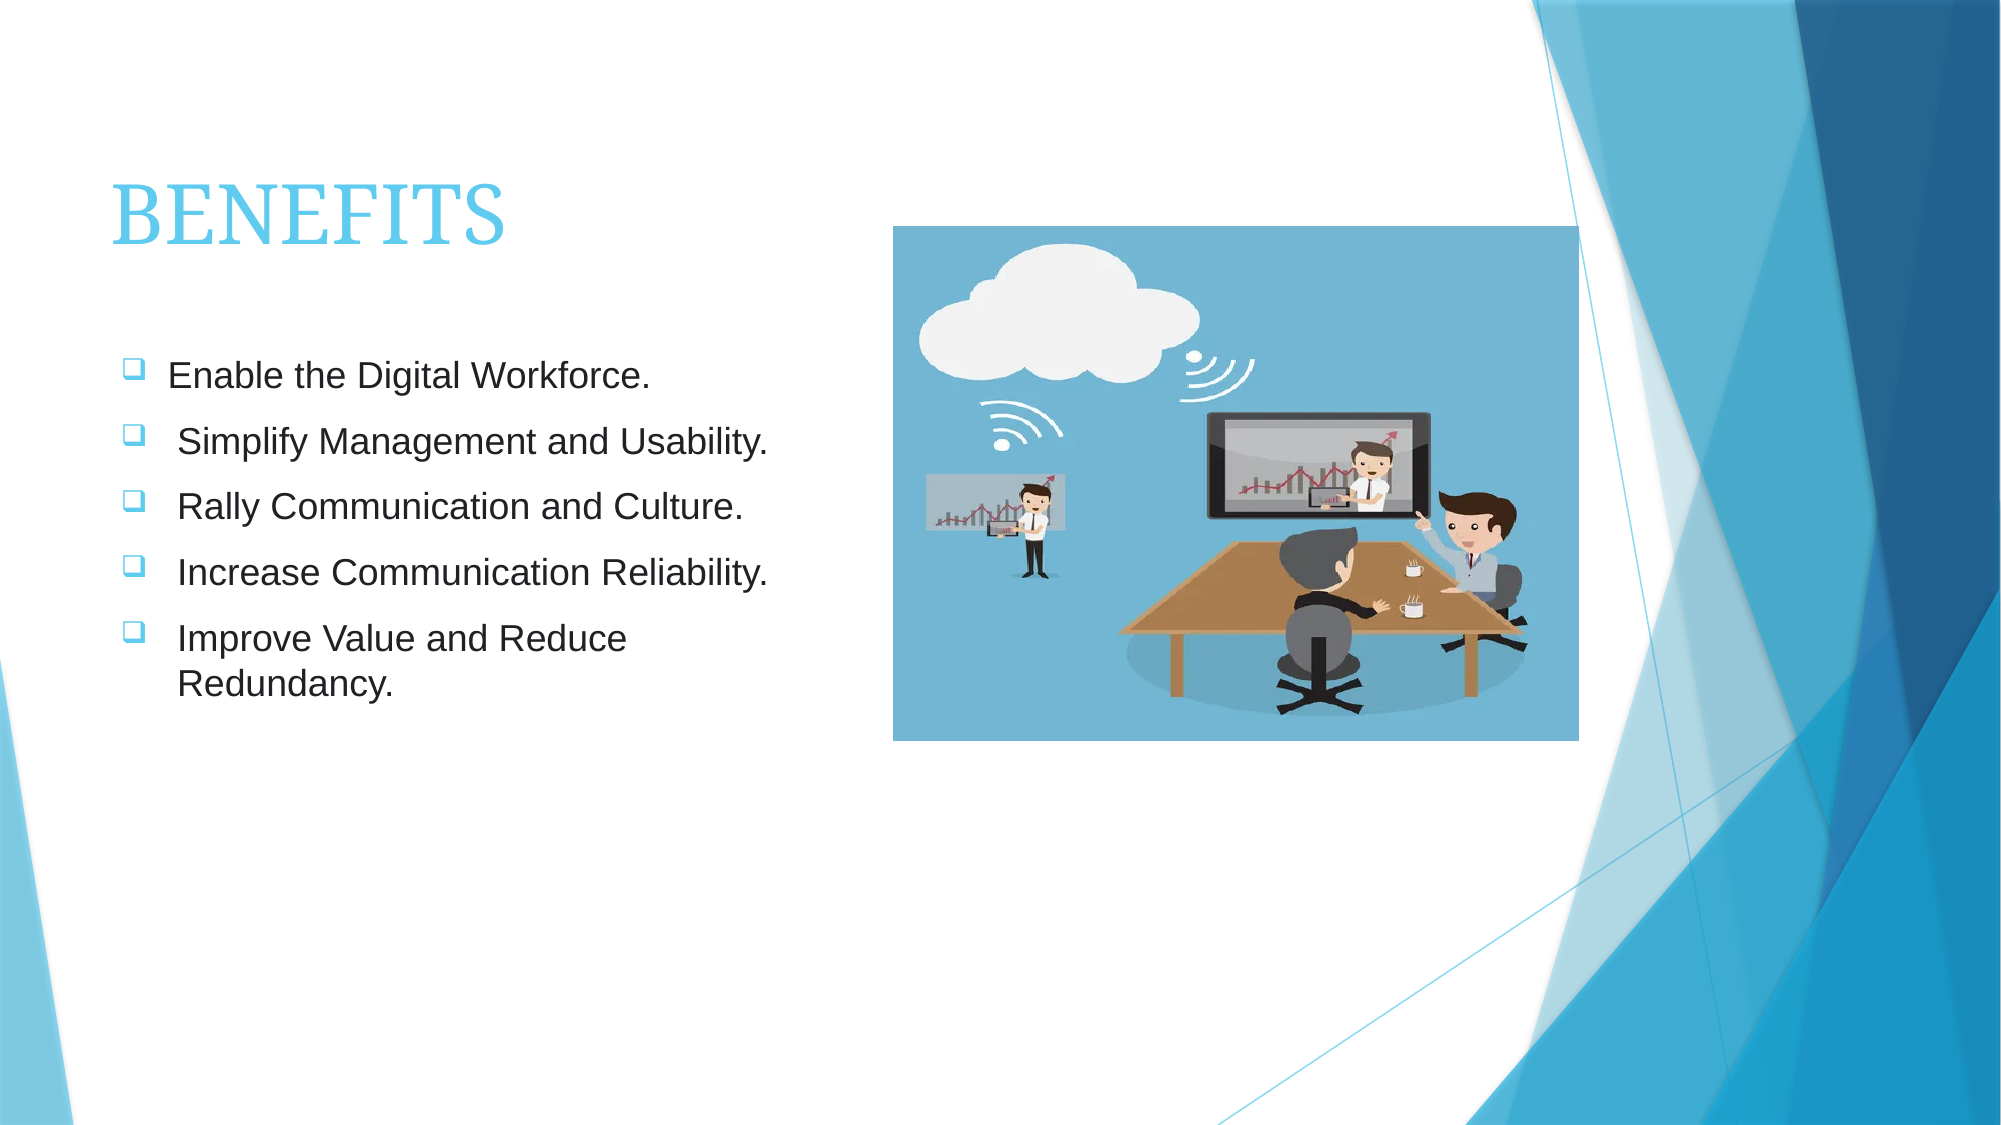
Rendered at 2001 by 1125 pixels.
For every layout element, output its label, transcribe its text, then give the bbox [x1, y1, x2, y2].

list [893, 225, 1580, 741]
list Enable the Digital Workforce. Simplify Management and Usability. Rally Communication and Culture. Increase Communication Reliability. Improve Value and Reduce Redundancy. [105, 343, 791, 877]
title BENEFITS [73, 106, 981, 269]
